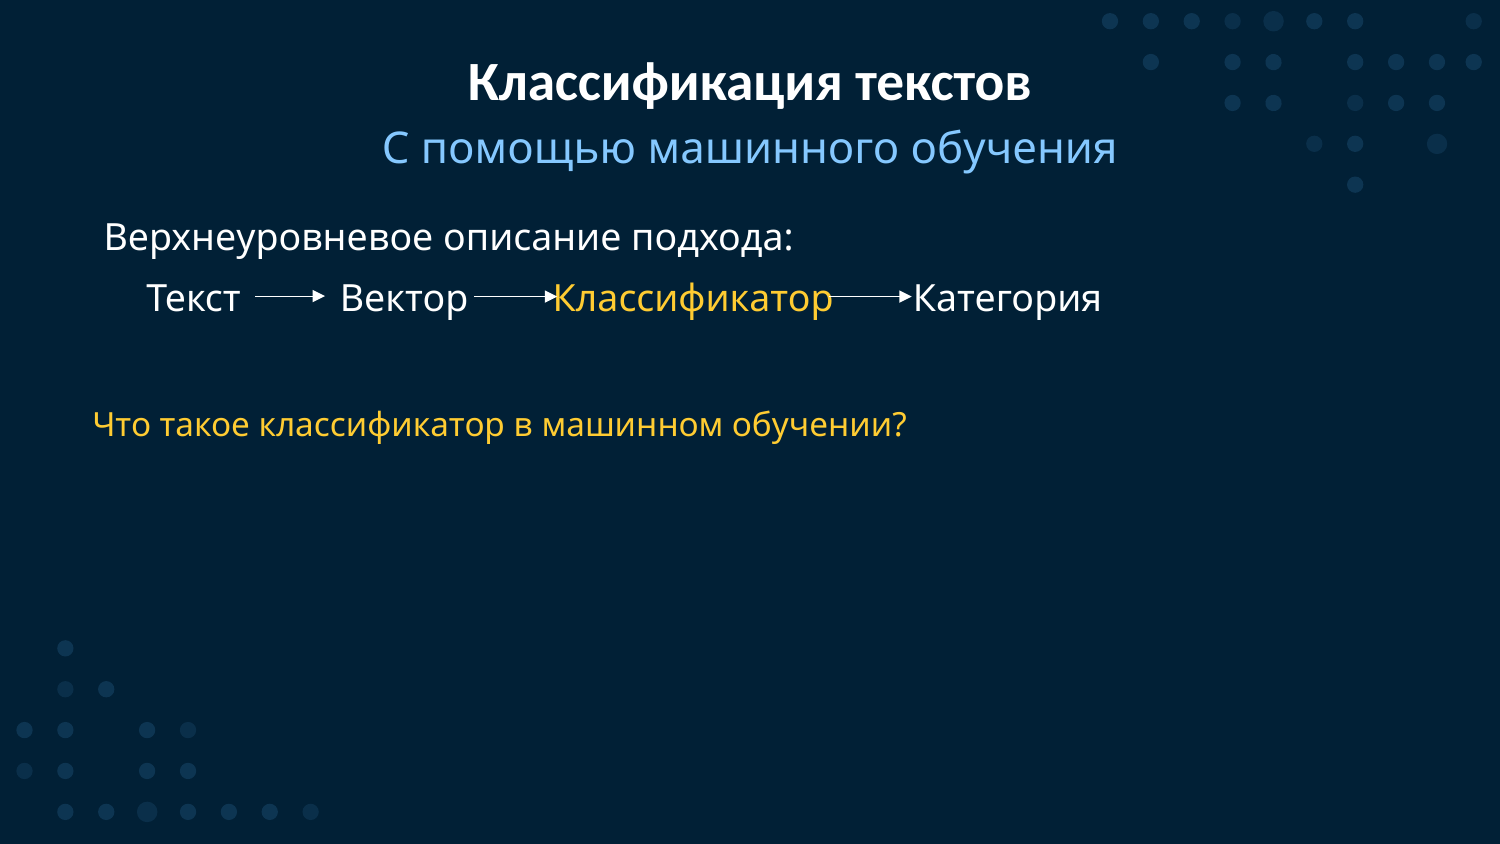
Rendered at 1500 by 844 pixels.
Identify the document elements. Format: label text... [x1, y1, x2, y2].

text_box Вектор [324, 266, 484, 326]
list С помощью машинного обучения [103, 120, 1397, 196]
text_box Что такое классификатор в машинном обучении? [77, 395, 923, 451]
text_box Категория [898, 266, 1118, 326]
text_box Текст [131, 266, 256, 326]
text_box Верхнеуровневое описание подхода: [88, 205, 810, 266]
text_box Классификатор [537, 266, 849, 326]
title Классификация текстов [103, 44, 1397, 120]
